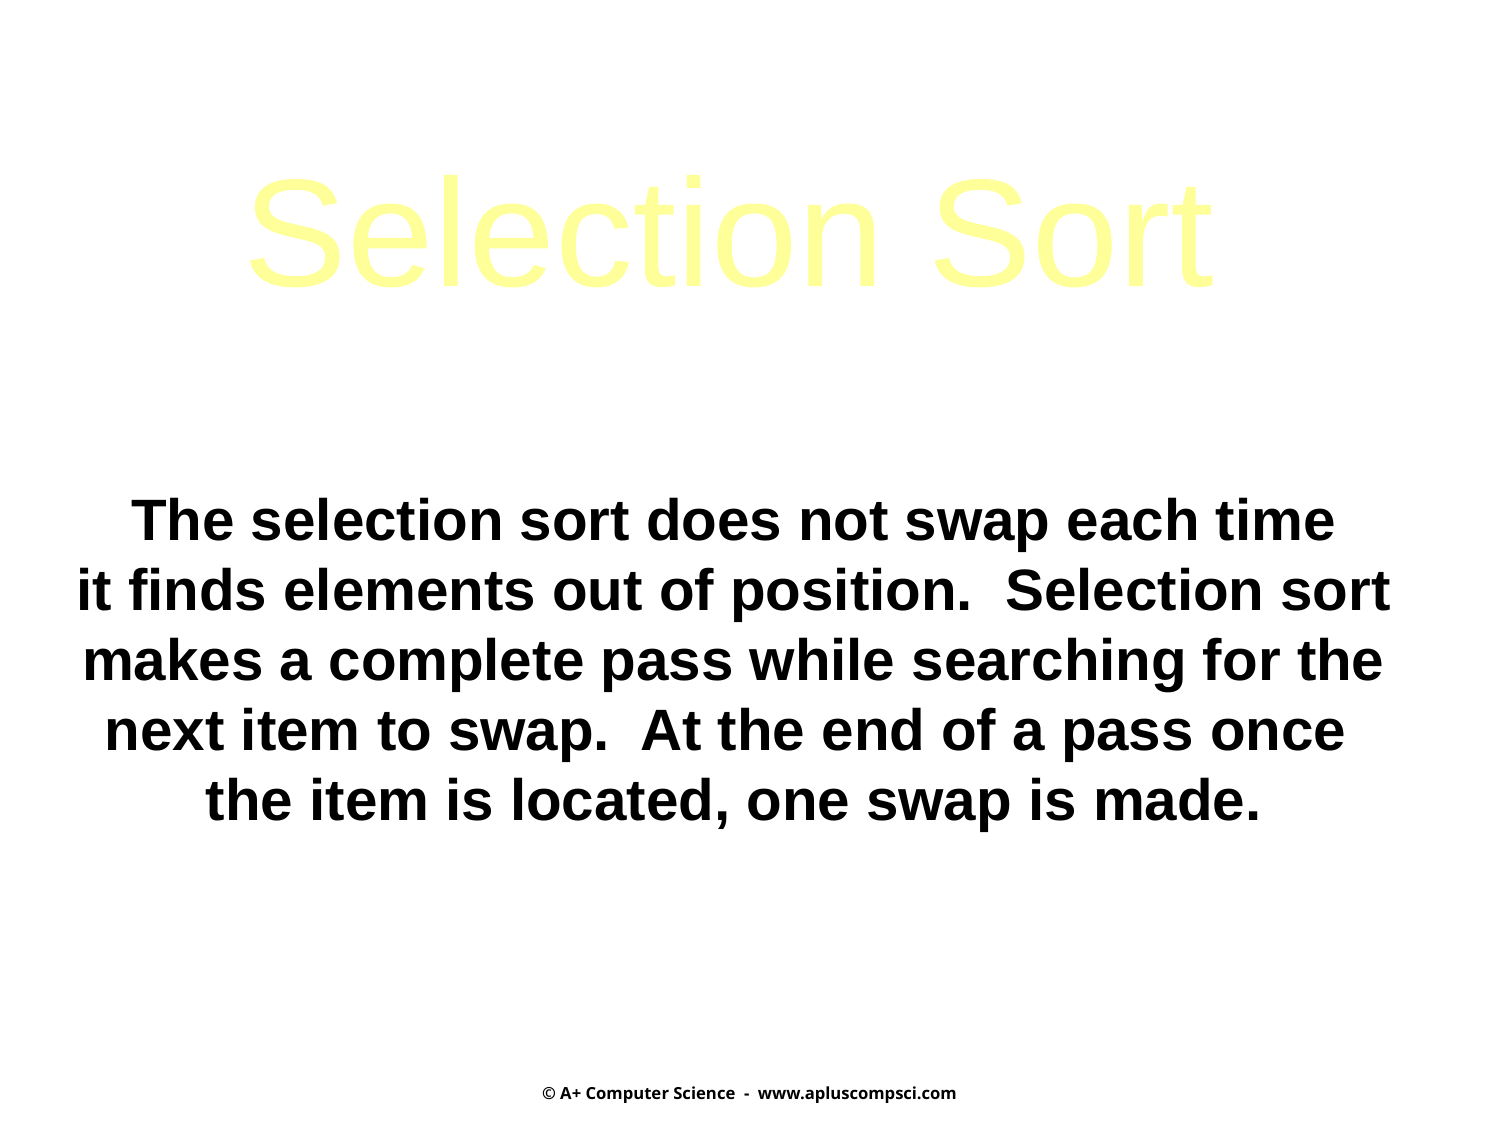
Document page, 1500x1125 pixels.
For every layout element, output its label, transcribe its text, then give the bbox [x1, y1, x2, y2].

text_box The selection sort does not swap each time it finds elements out of position. Selection sort makes a complete pass while searching for the next item to swap. At the end of a pass once the item is located, one swap is made. [61, 275, 1407, 840]
footer © A+ Computer Science - www.apluscompsci.com [512, 1025, 988, 1100]
